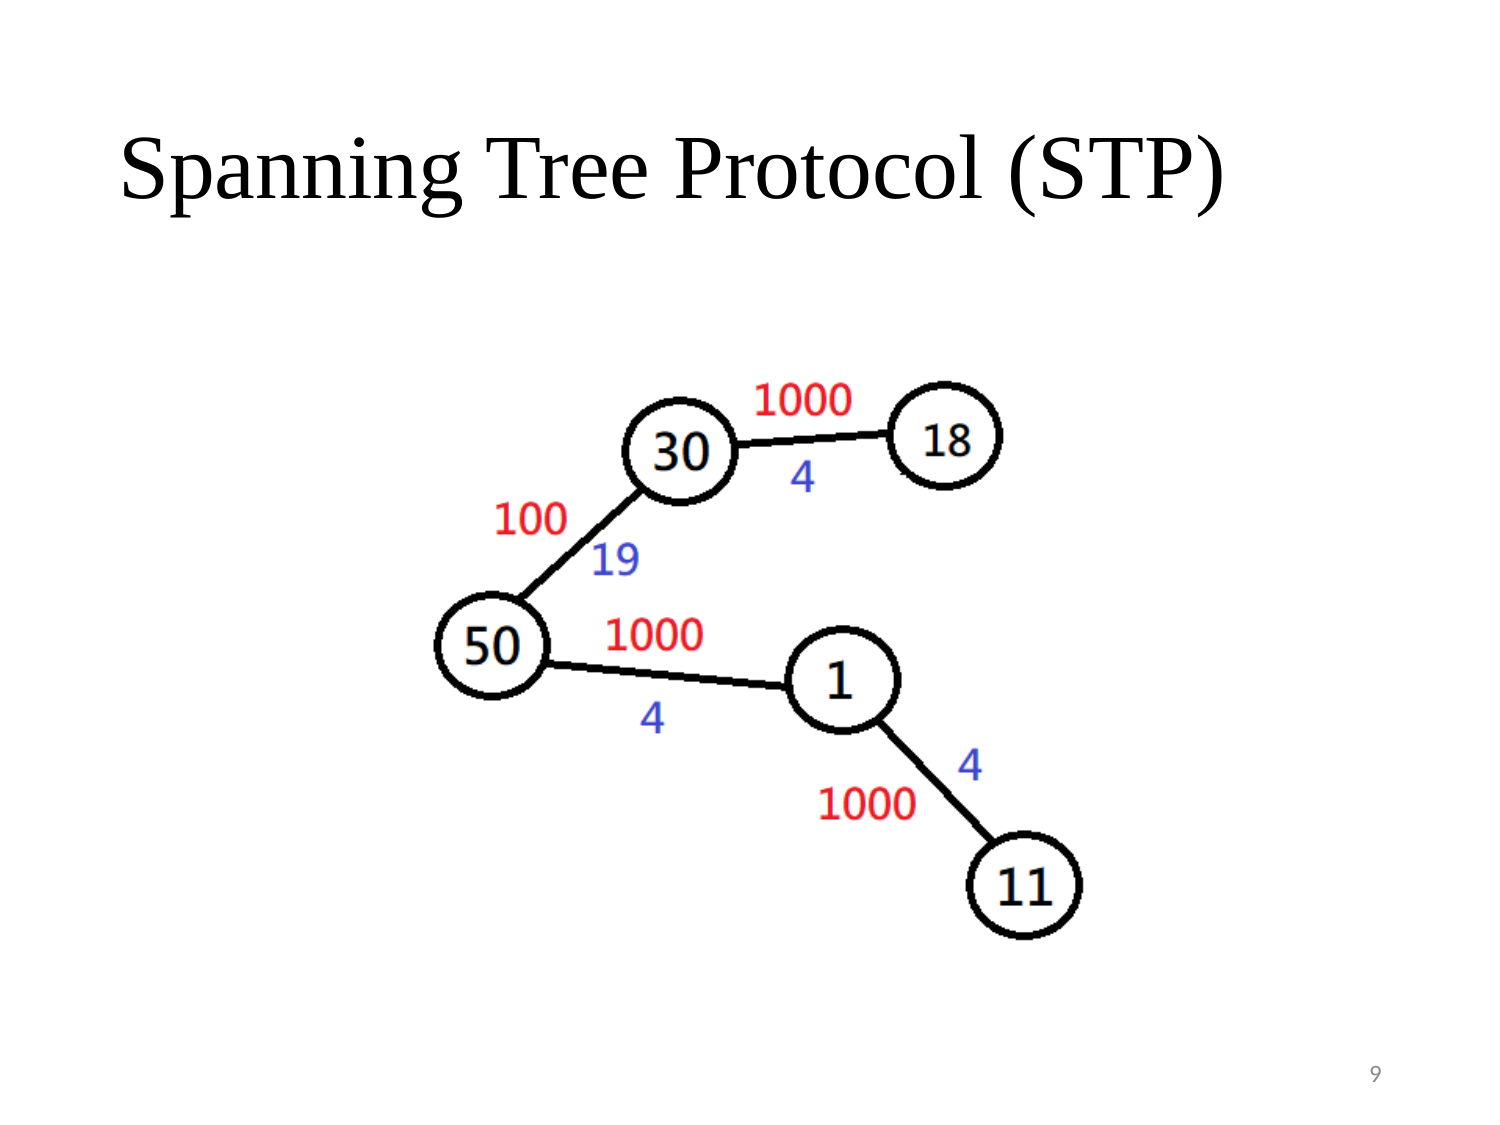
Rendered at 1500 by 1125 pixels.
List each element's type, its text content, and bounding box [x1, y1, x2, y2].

picture [401, 364, 1099, 956]
title Spanning Tree Protocol (STP) [103, 59, 1397, 278]
slide_number 9 [1059, 1042, 1397, 1103]
